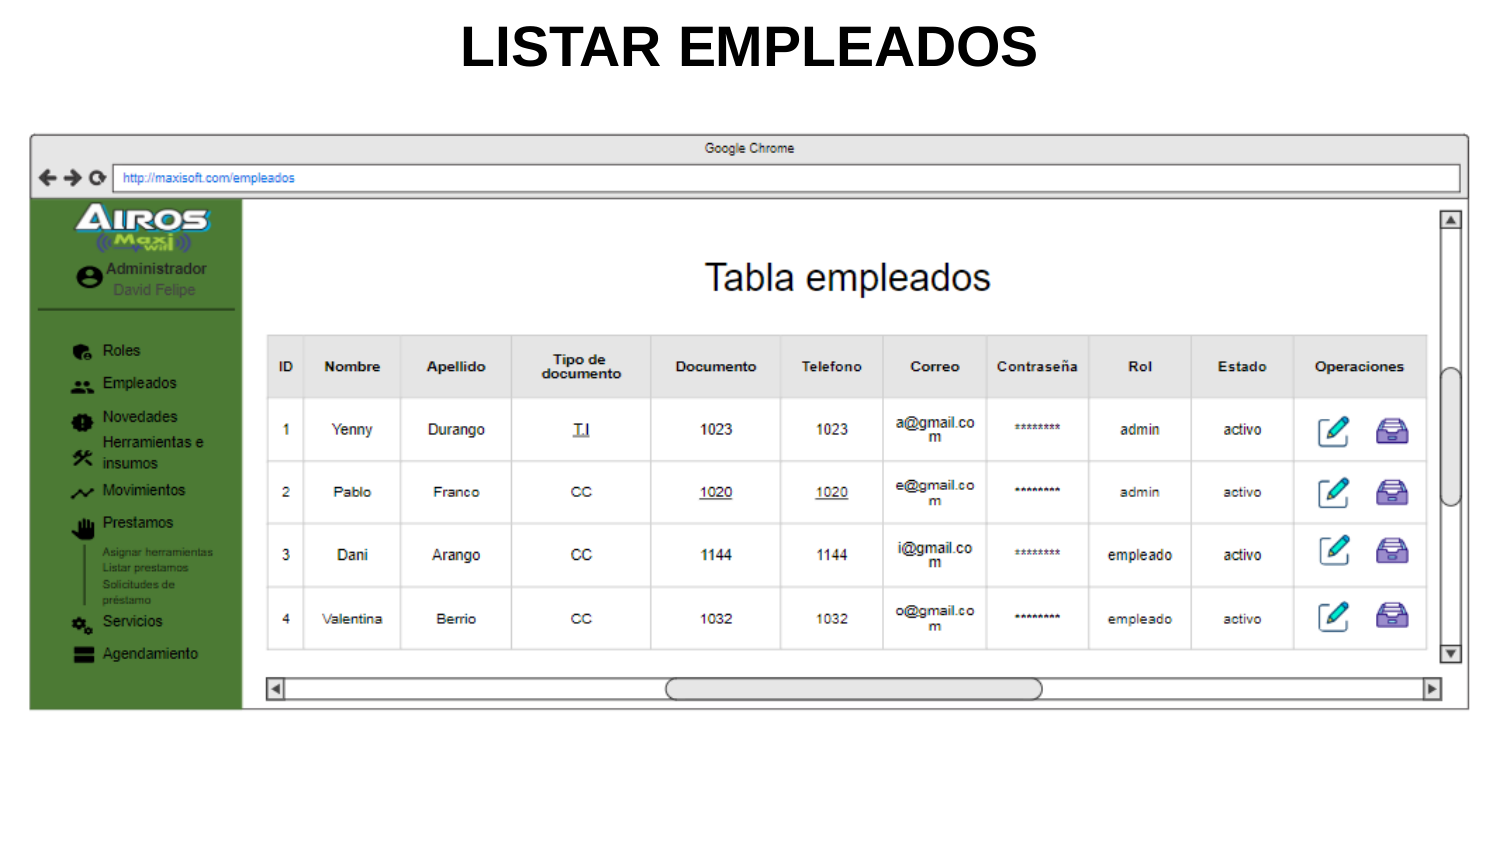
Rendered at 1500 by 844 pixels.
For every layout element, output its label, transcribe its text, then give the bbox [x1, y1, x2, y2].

picture [24, 129, 1476, 714]
title LISTAR EMPLEADOS [51, 0, 1449, 94]
